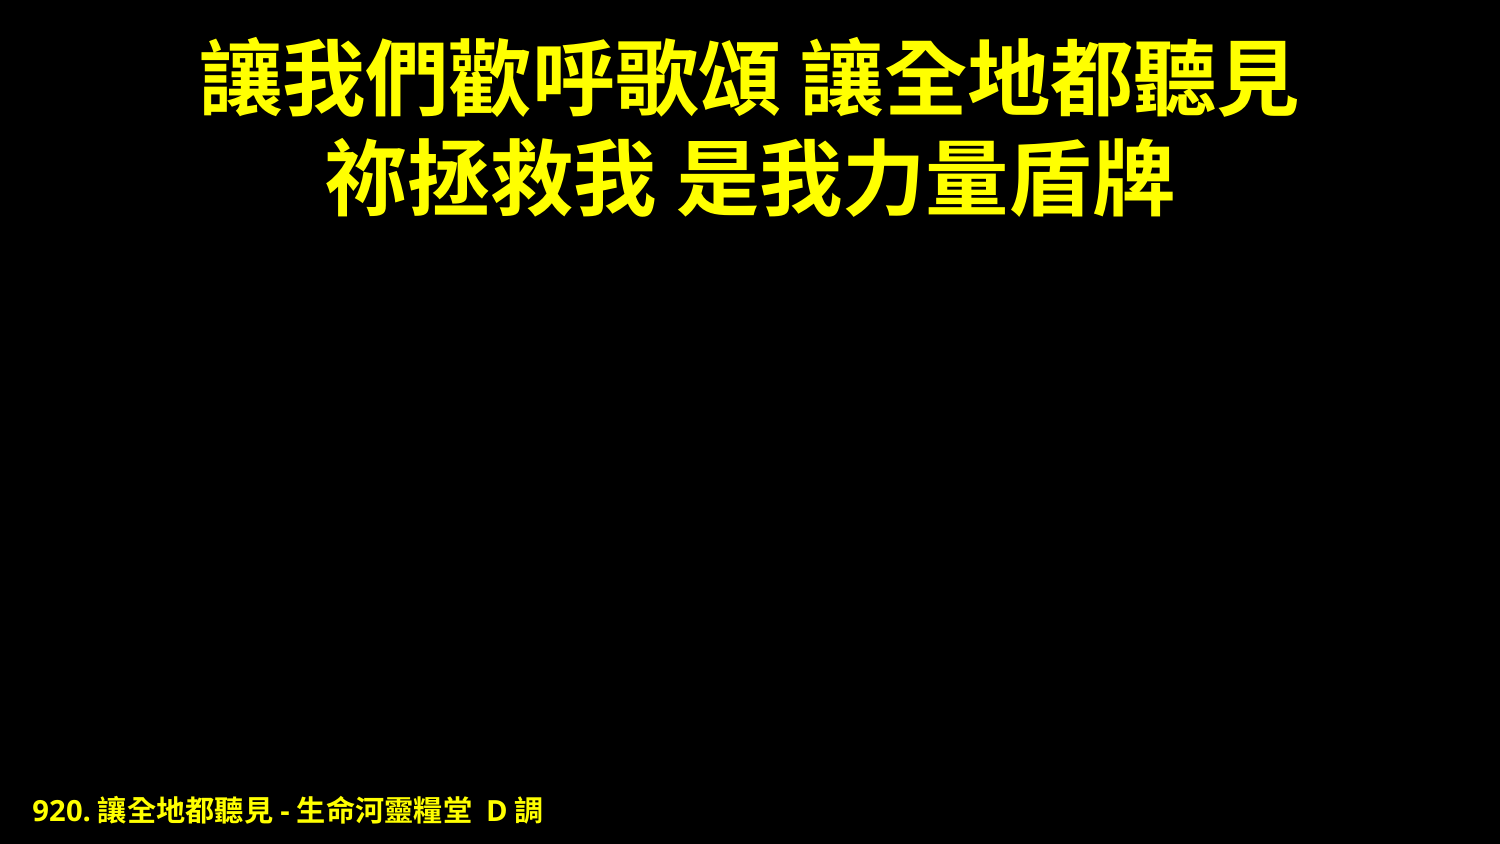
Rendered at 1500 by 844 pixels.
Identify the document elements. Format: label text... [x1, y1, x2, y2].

title 讓我們歡呼歌頌 讓全地都聽見 祢拯救我 是我力量盾牌 [0, 55, 1500, 197]
text_box 920.讓全地都聽見-生命河靈糧堂 D調 [17, 784, 774, 835]
